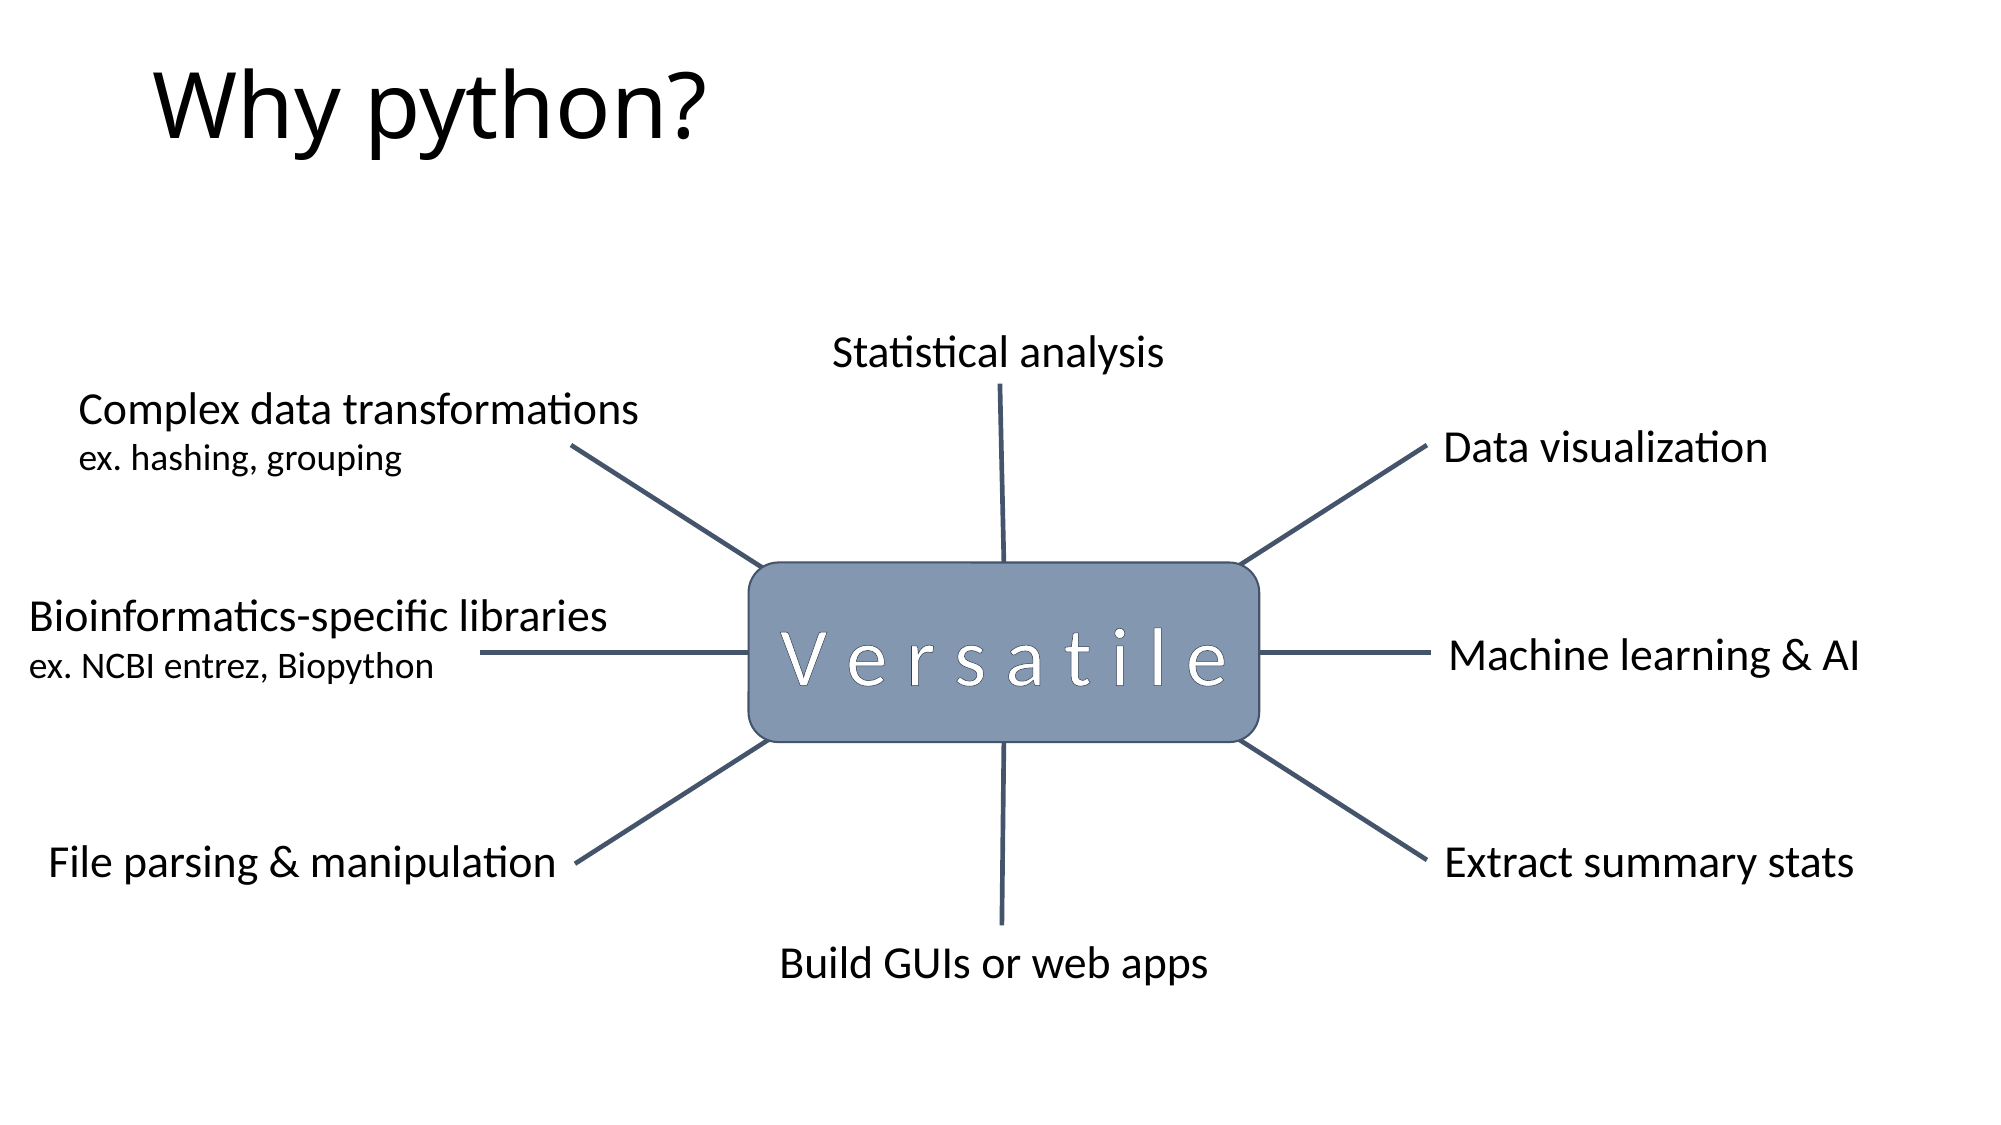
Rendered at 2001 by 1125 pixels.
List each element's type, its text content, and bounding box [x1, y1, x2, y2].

text_box File parsing & manipulation [33, 824, 575, 895]
text_box Build GUIs or web apps [764, 925, 1240, 995]
text_box Complex data transformations ex. hashing, grouping [63, 370, 675, 486]
title Why python? [137, 0, 1863, 218]
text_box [1218, 726, 1427, 860]
text_box Extract summary stats [1429, 824, 1870, 895]
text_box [1218, 444, 1427, 579]
text_box Machine learning & AI [1433, 616, 1876, 687]
text_box V e r s a t i l e [747, 561, 1261, 744]
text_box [570, 444, 779, 579]
text_box Statistical analysis [817, 313, 1183, 384]
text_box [574, 730, 783, 864]
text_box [999, 384, 1004, 563]
text_box Bioinformatics-specific libraries ex. NCBI entrez, Biopython [14, 578, 672, 693]
text_box Data visualization [1428, 409, 1784, 480]
